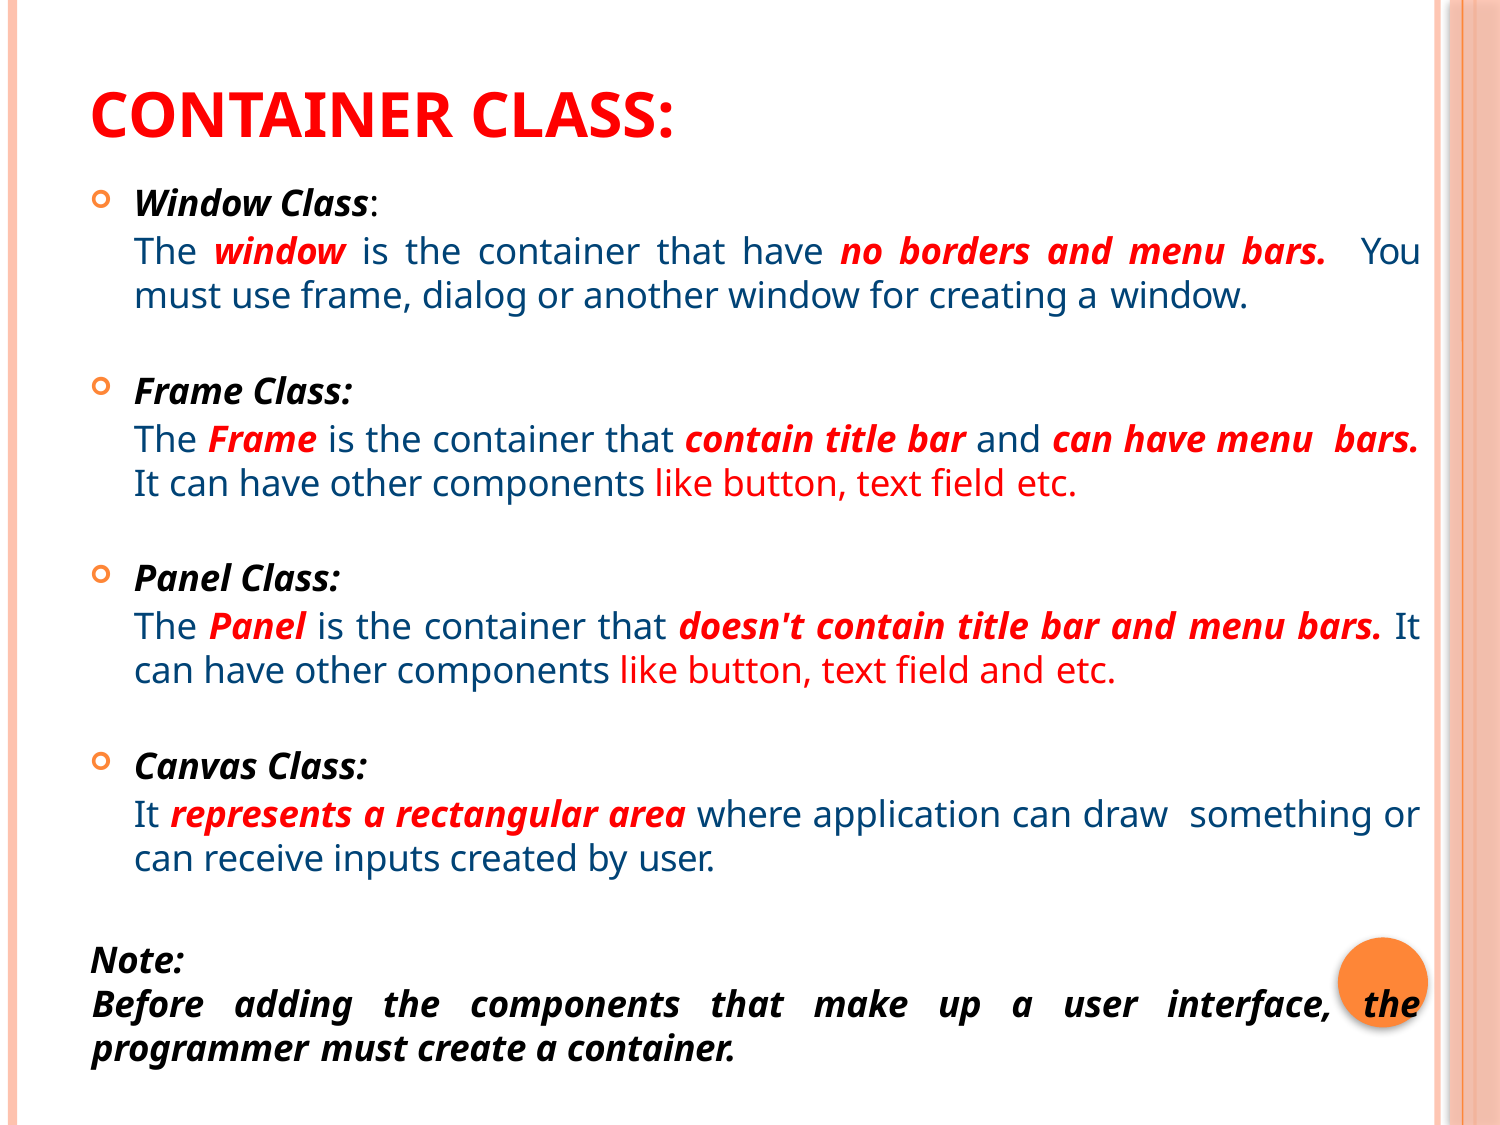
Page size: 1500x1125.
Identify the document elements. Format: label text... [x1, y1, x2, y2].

title Container class: [75, 45, 1300, 172]
list Window Class: The window is the container that have no borders and menu bars. You must use frame, dialog or another window for creating a window. Frame Class: The Frame is the container that contain title bar and can have menu bars. It can have other components like button, text field etc. Panel Class: The Panel is the container that doesn't contain title bar and menu bars. It can have other components like button, text field and etc. Canvas Class: It represents a rectangular area where application can draw something or can receive inputs created by user. Note: Before adding the components that make up a user interface, the programmer must create a container. [75, 172, 1436, 1125]
